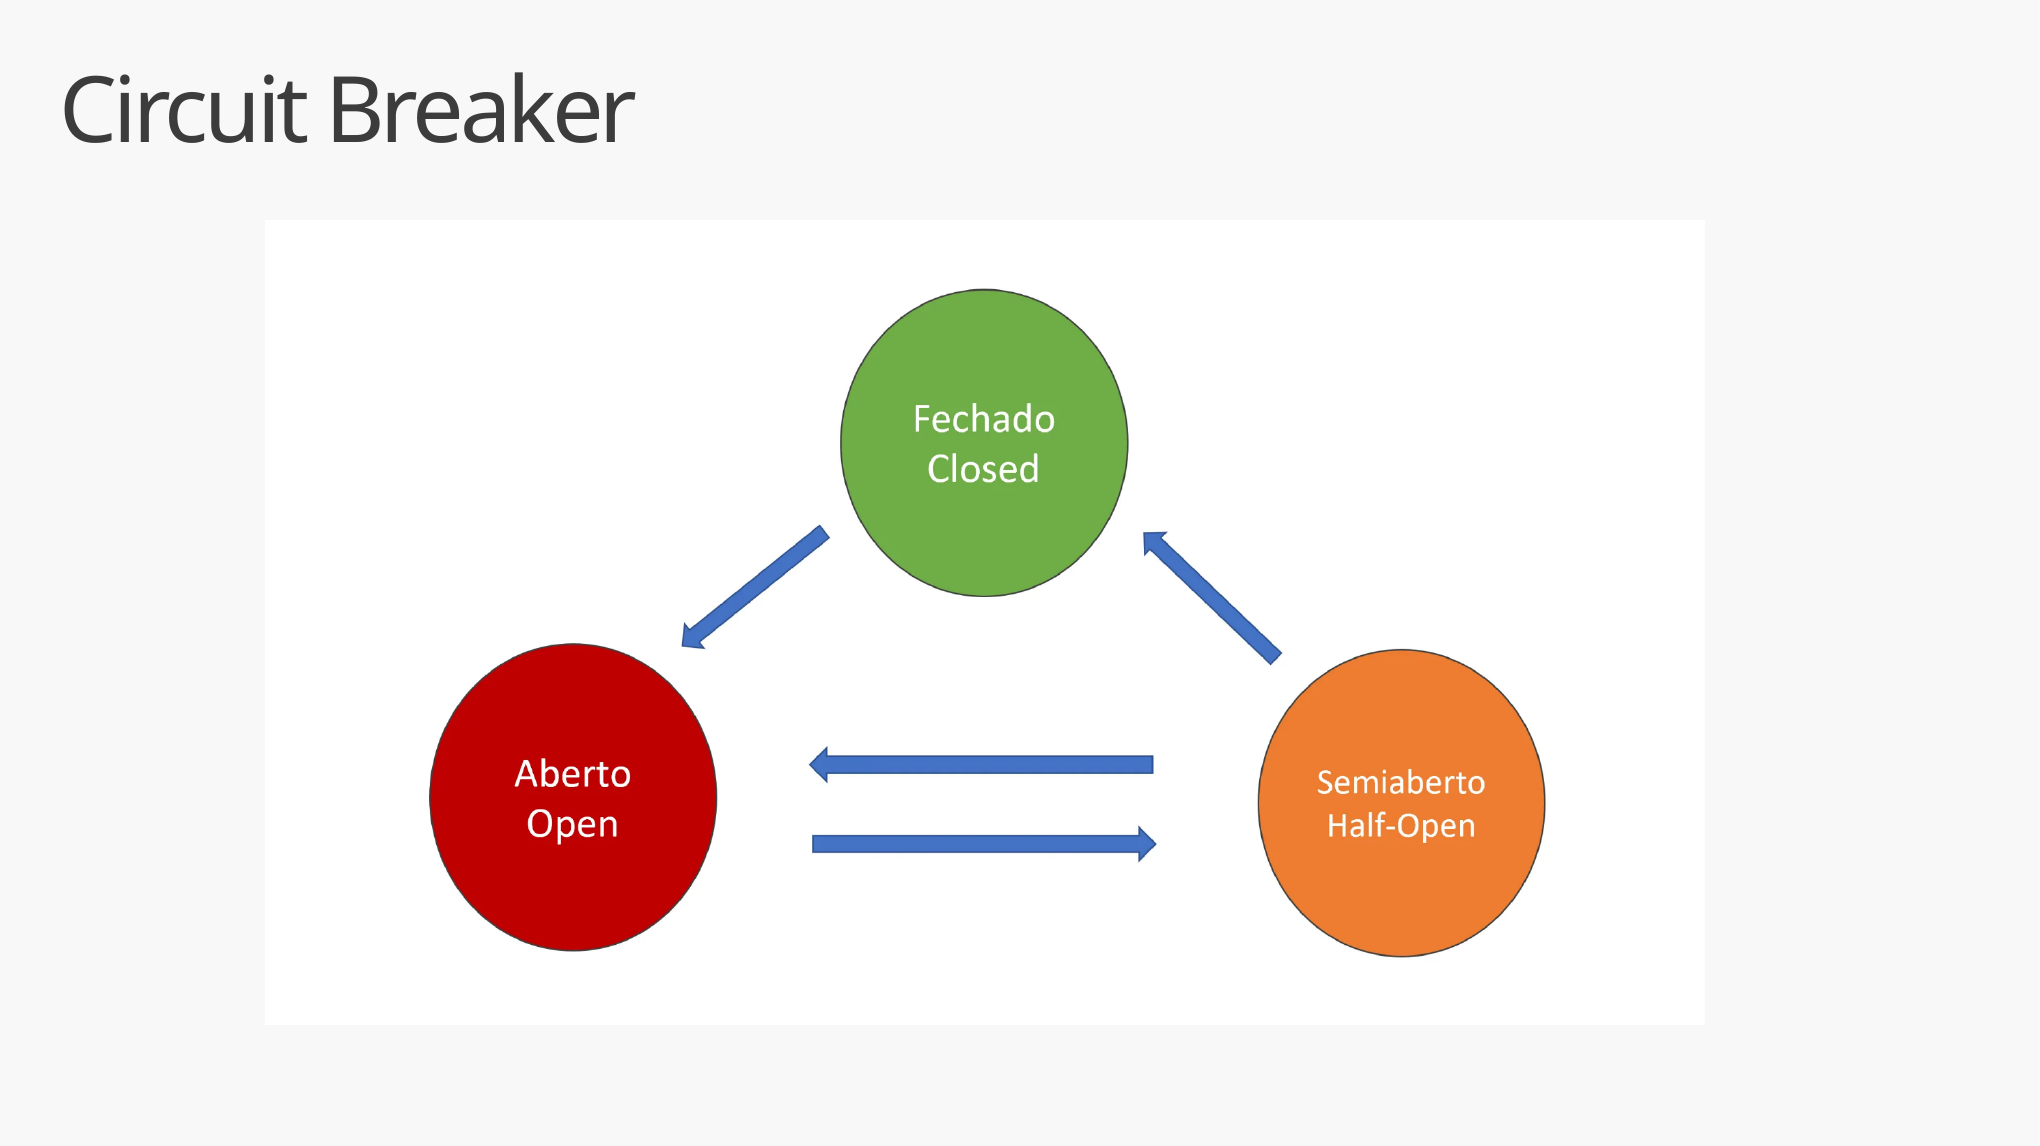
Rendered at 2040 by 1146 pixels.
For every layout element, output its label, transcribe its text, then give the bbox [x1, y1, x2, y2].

picture [265, 219, 1705, 1025]
title Circuit Breaker [44, 47, 1996, 200]
